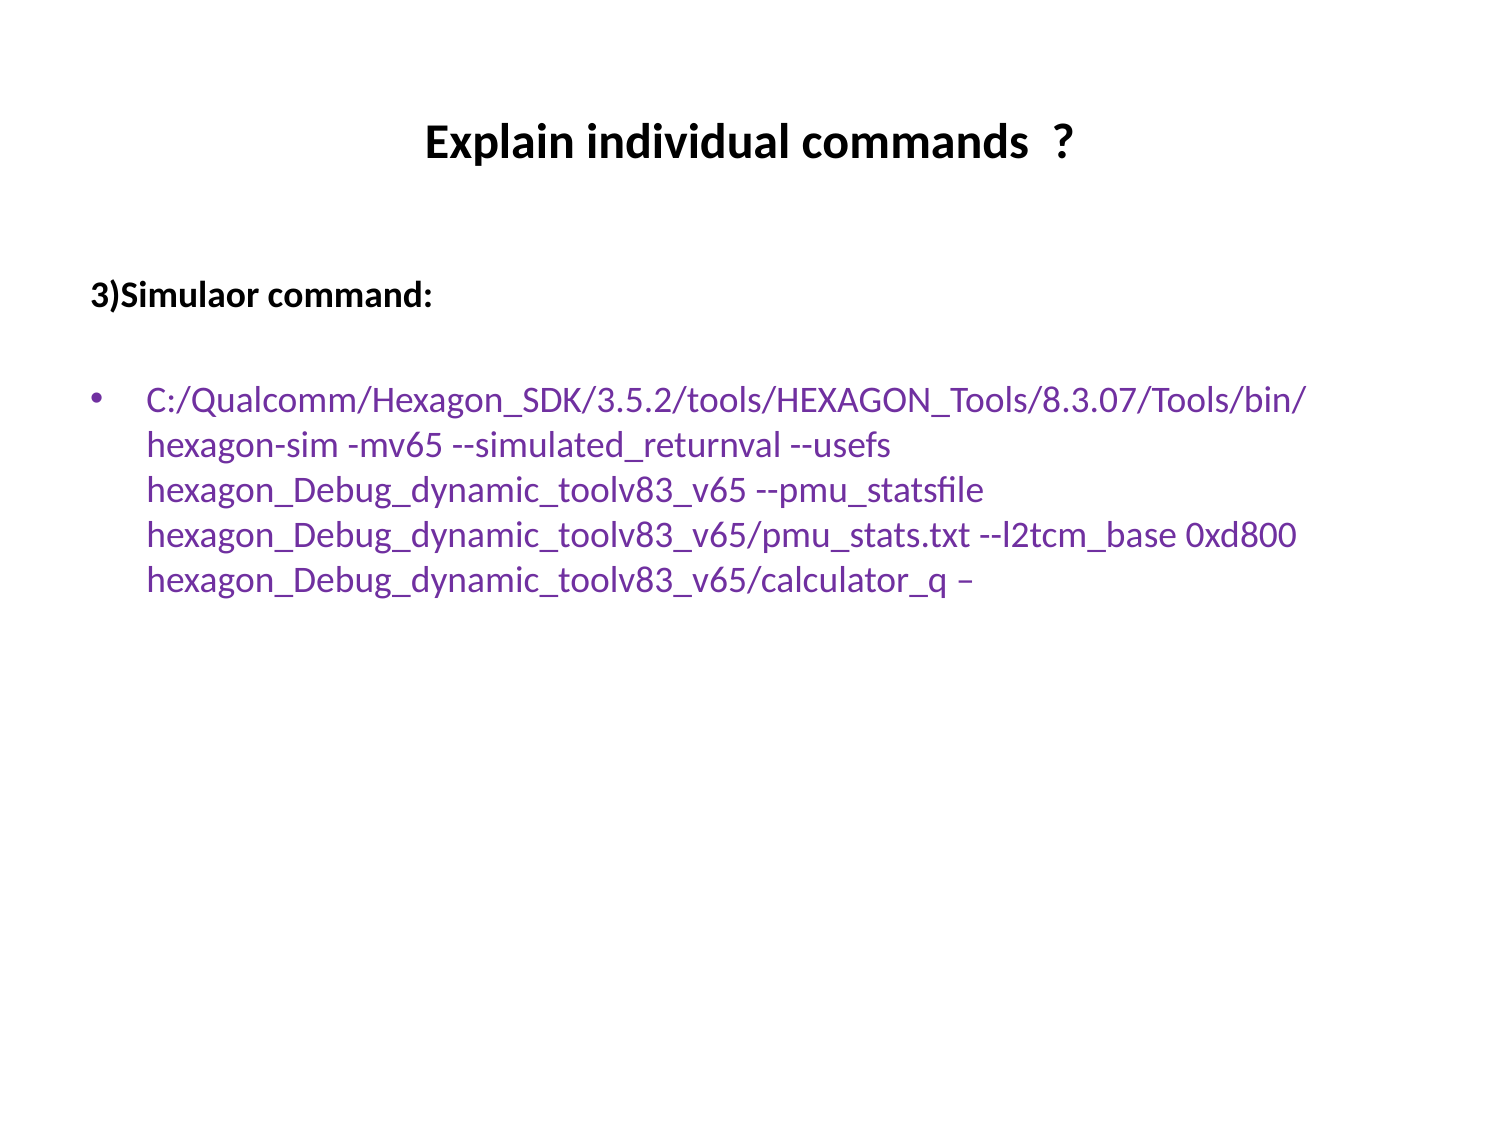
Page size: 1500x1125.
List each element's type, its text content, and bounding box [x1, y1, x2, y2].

title Explain individual commands ? [75, 45, 1425, 233]
list 3)Simulaor command: C:/Qualcomm/Hexagon_SDK/3.5.2/tools/HEXAGON_Tools/8.3.07/Tools/bin/hexagon-sim -mv65 --simulated_returnval --usefs hexagon_Debug_dynamic_toolv83_v65 --pmu_statsfile hexagon_Debug_dynamic_toolv83_v65/pmu_stats.txt --l2tcm_base 0xd800 hexagon_Debug_dynamic_toolv83_v65/calculator_q – [75, 262, 1425, 1005]
